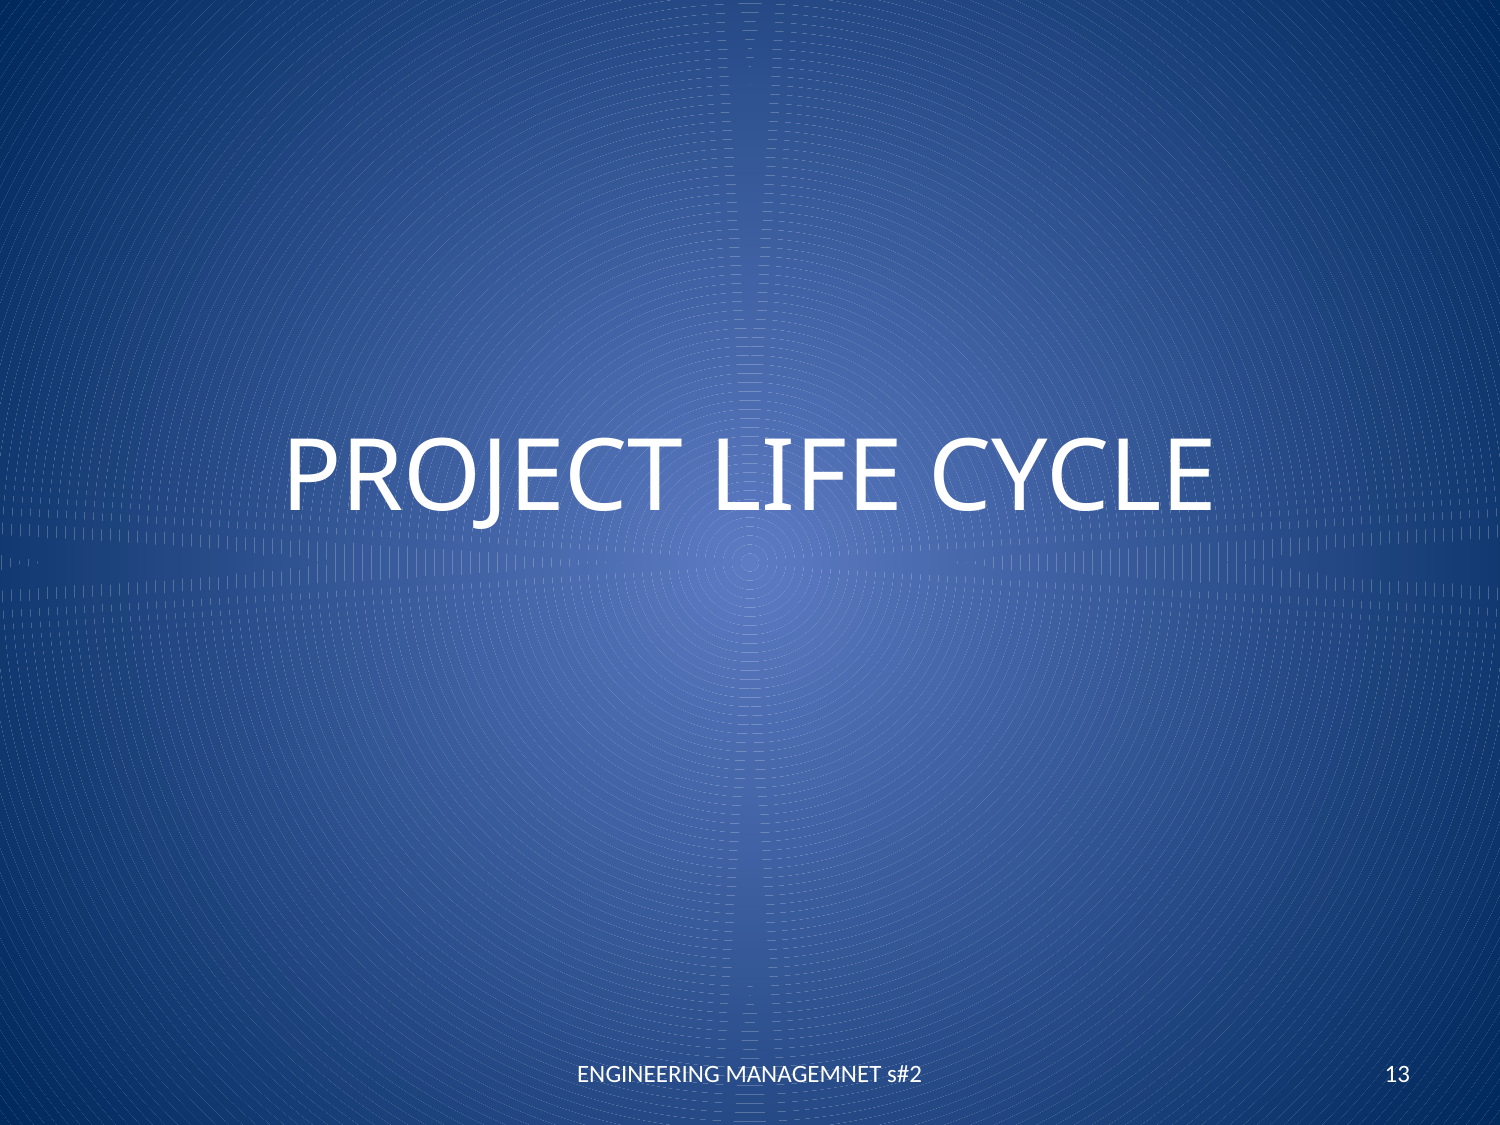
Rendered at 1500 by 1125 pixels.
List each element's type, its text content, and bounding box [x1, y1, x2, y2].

slide_number 13 [1074, 1042, 1425, 1103]
title PROJECT LIFE CYCLE [112, 349, 1388, 591]
footer ENGINEERING MANAGEMNET s#2 [512, 1042, 988, 1103]
